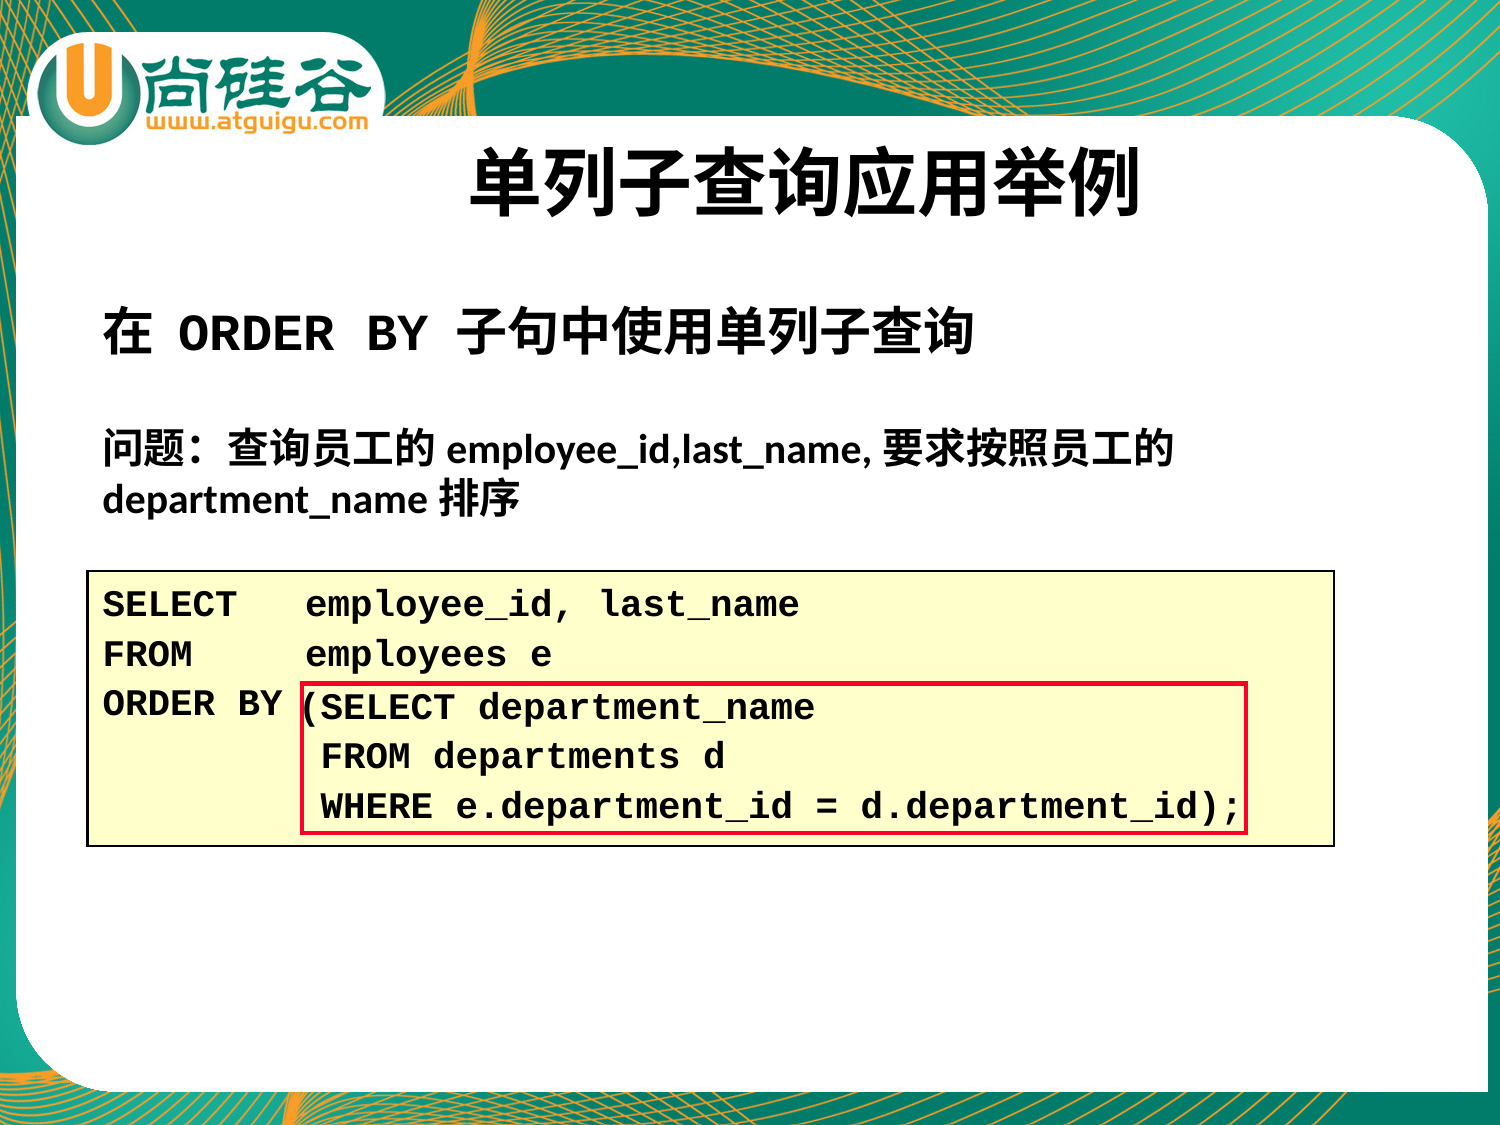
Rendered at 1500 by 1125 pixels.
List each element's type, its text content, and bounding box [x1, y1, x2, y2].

text_box 问题：查询员工的employee_id,last_name,要求按照员工的department_name排序 [87, 414, 1316, 530]
text_box (SELECT department_name FROM departments d WHERE e.department_id = d.department_id); [283, 669, 1259, 834]
title 单列子查询应用举例 [348, 113, 1262, 248]
text_box [512, 1101, 988, 1125]
text_box 在 ORDER BY 子句中使用单列子查询 [87, 290, 1081, 413]
text_box [302, 683, 1247, 834]
text_box SELECT employee_id, last_name FROM employees e ORDER BY [87, 567, 1434, 781]
picture [0, 0, 1500, 1125]
text_box [87, 781, 1334, 846]
